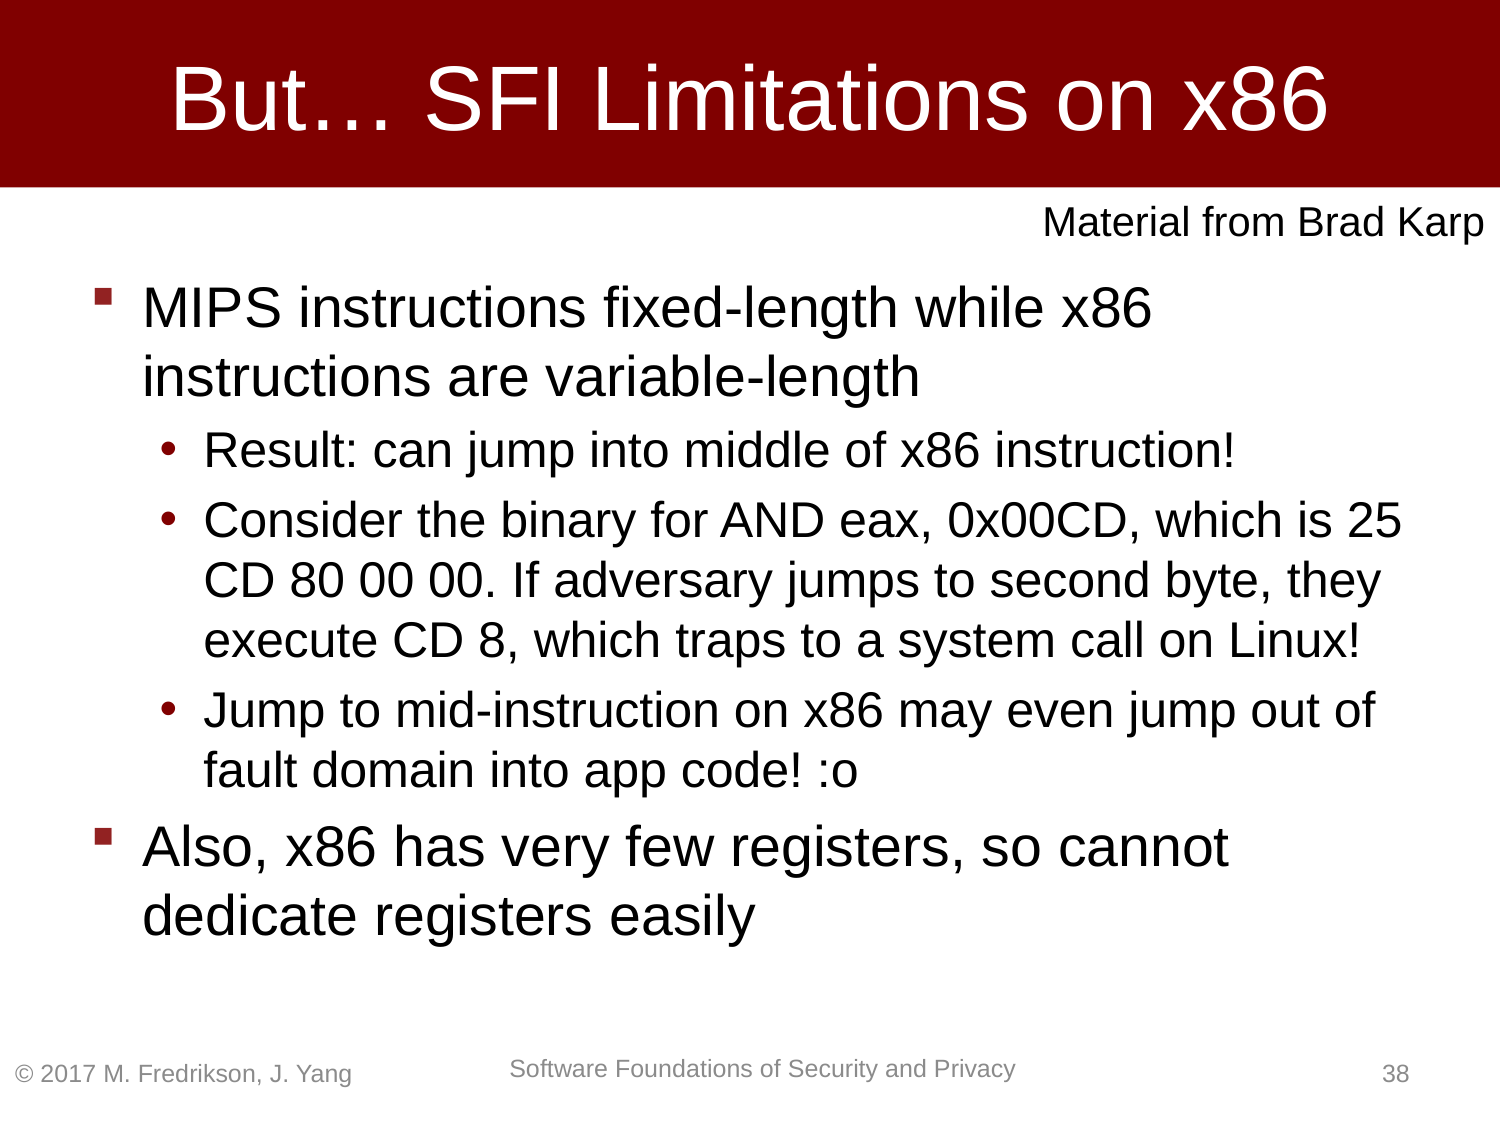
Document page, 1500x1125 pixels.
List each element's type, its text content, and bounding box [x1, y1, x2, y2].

text_box Material from Brad Karp [989, 187, 1500, 253]
footer © 2017 M. Fredrikson, J. Yang [0, 1042, 475, 1103]
title But… SFI Limitations on x86 [0, 0, 1500, 188]
list MIPS instructions fixed-length while x86 instructions are variable-length Result: can jump into middle of x86 instruction! Consider the binary for AND eax, 0x00CD, which is 25 CD 80 00 00. If adversary jumps to second byte, they execute CD 8, which traps to a system call on Linux! Jump to mid-instruction on x86 may even jump out of fault domain into app code! :o Also, x86 has very few registers, so cannot dedicate registers easily [75, 262, 1425, 1005]
slide_number 37 [1074, 1042, 1425, 1103]
